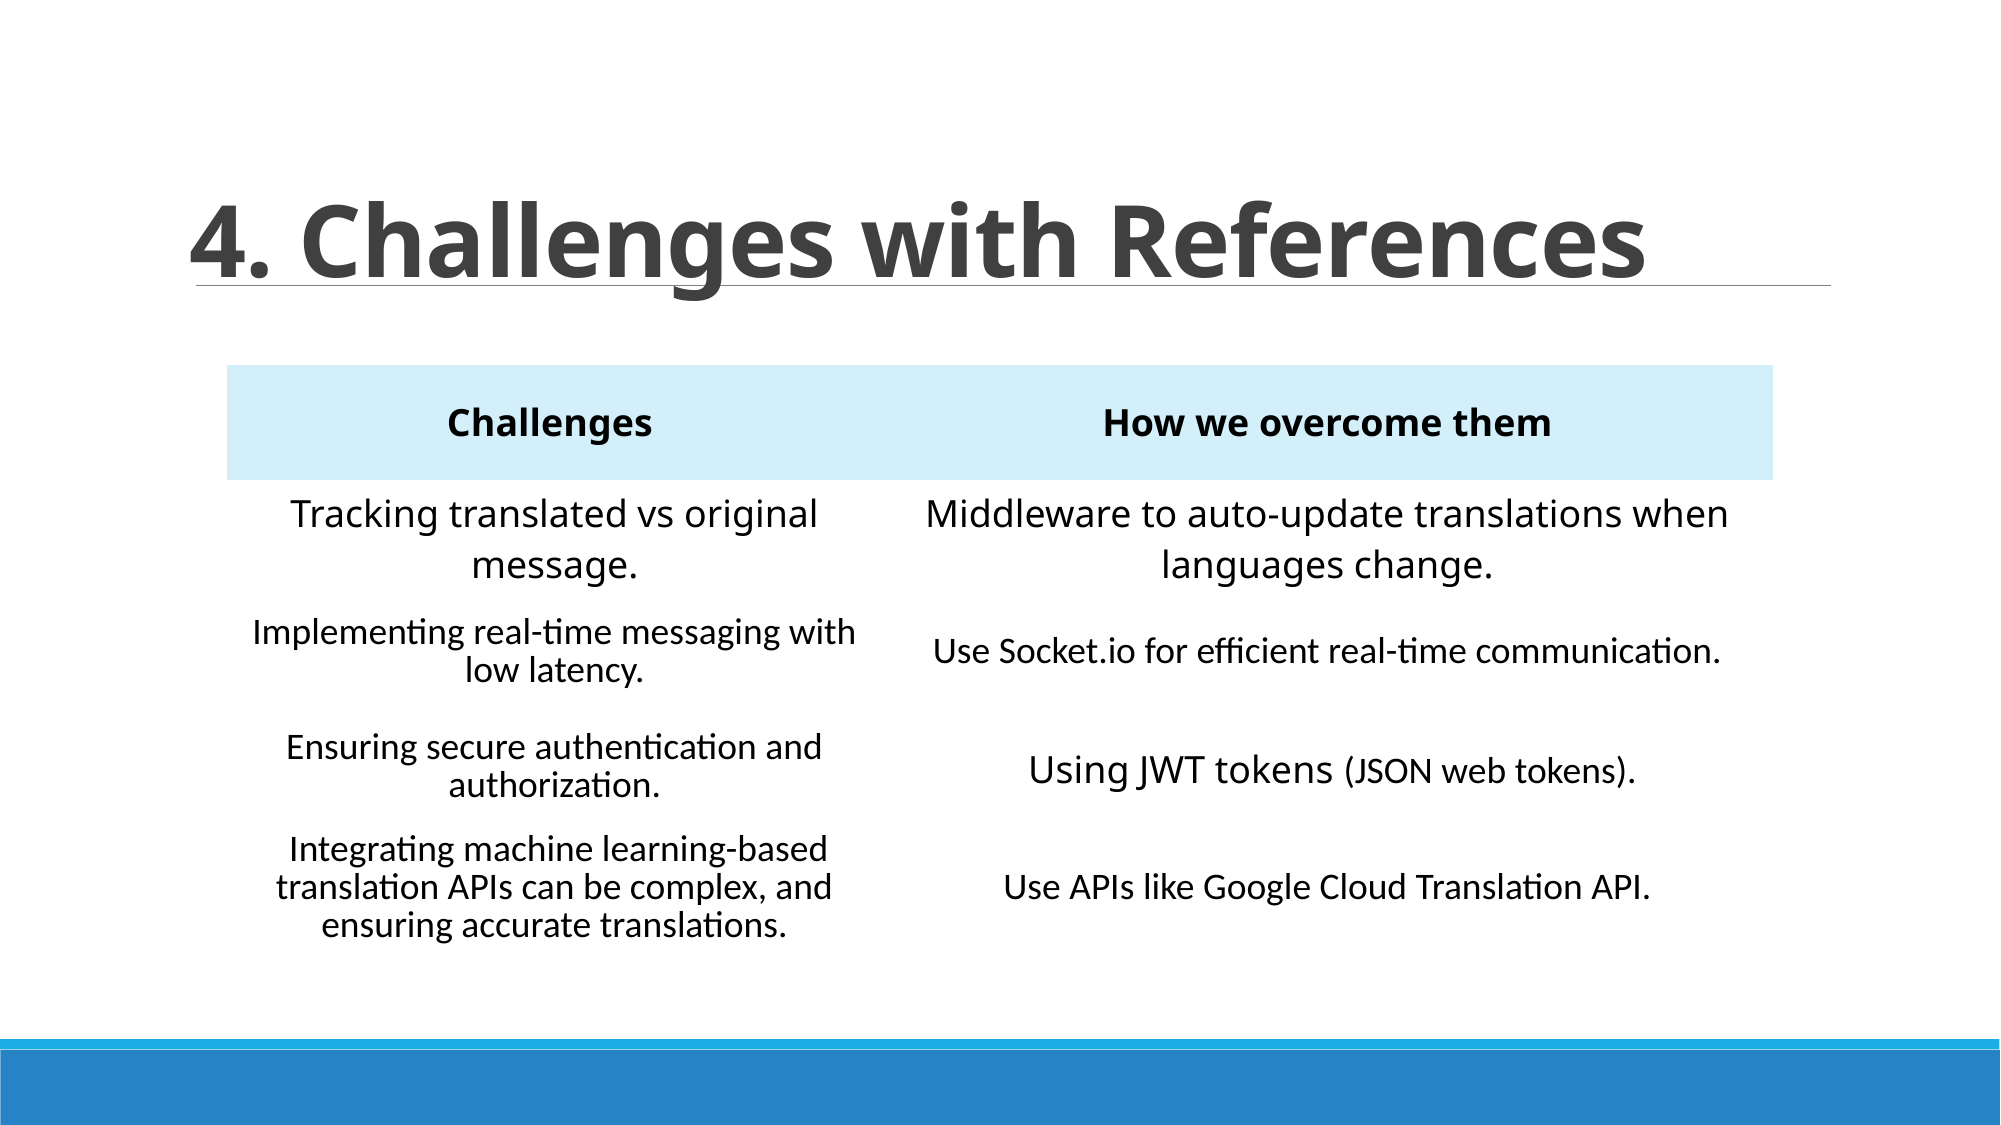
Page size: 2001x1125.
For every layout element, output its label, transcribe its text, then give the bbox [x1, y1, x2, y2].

title 4. Challenges with References [174, 67, 1825, 306]
table_cell Use APIs like Google Cloud Translation API. [882, 826, 1773, 954]
table_header Challenges [227, 365, 882, 480]
table_cell Use Socket.io for efficient real-time communication. [882, 597, 1773, 711]
table_cell Ensuring secure authentication and authorization. [227, 711, 882, 826]
table_cell Using JWT tokens (JSON web tokens). [882, 711, 1773, 826]
table_cell Integrating machine learning-based translation APIs can be complex, and ensuring accurate translations. [227, 826, 882, 954]
table_cell Middleware to auto-update translations when languages change. [882, 480, 1773, 597]
table_cell Implementing real-time messaging with low latency. [227, 597, 882, 711]
table_header How we overcome them [882, 365, 1773, 480]
table_cell Tracking translated vs original message. [227, 480, 882, 597]
